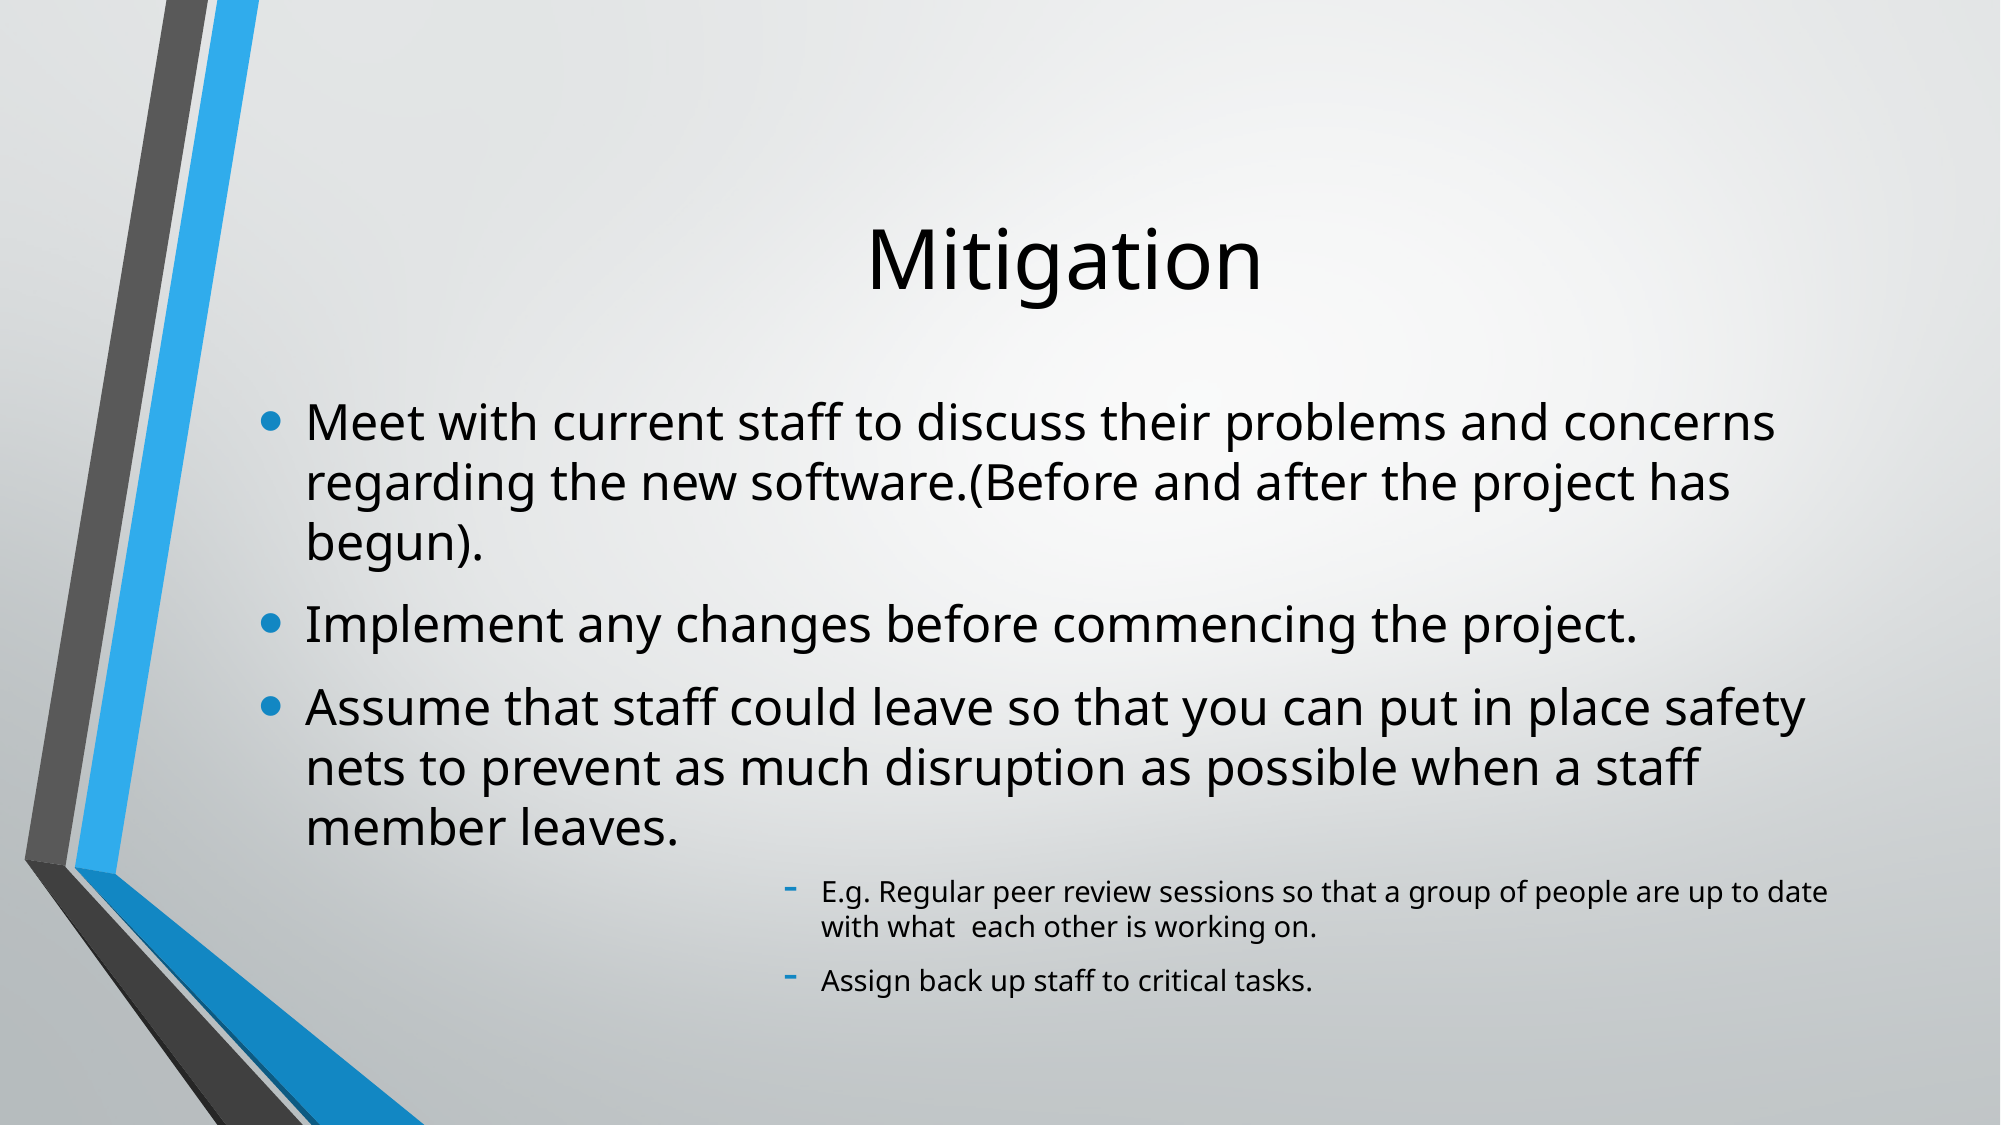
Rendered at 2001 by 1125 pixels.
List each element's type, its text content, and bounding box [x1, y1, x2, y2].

title Mitigation [243, 112, 1887, 400]
list Meet with current staff to discuss their problems and concerns regarding the new software.(Before and after the project has begun). Implement any changes before commencing the project. Assume that staff could leave so that you can put in place safety nets to prevent as much disruption as possible when a staff member leaves. E.g. Regular peer review sessions so that a group of people are up to date with what each other is working on. Assign back up staff to critical tasks. [243, 437, 1887, 950]
